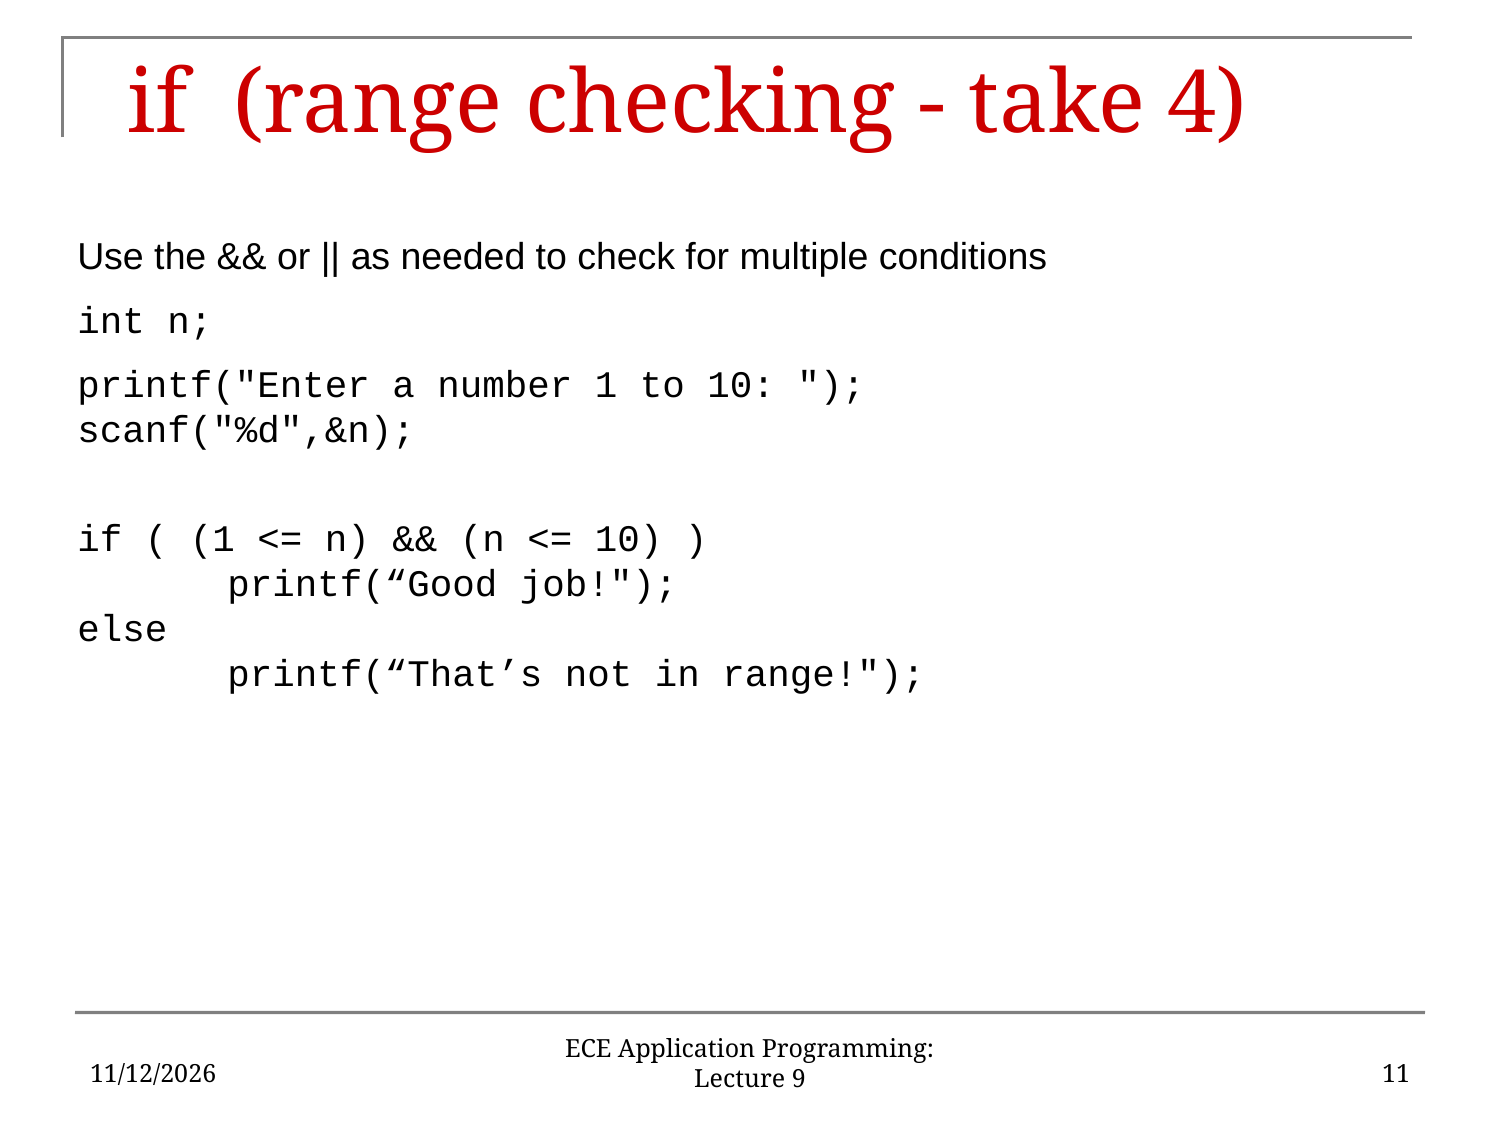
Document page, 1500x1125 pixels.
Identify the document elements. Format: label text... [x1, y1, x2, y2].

text_box Use the && or || as needed to check for multiple conditions int n; printf("Enter a number 1 to 10: "); scanf("%d",&n); if ( (1 <= n) && (n <= 10) ) printf(“Good job!"); else printf(“That’s not in range!"); [62, 224, 1450, 746]
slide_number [74, 1023, 426, 1100]
slide_number 11 [1074, 1023, 1426, 1100]
title if (range checking - take 4) [112, 37, 1388, 224]
footer ECE Application Programming: Lecture 9 [512, 1024, 988, 1101]
